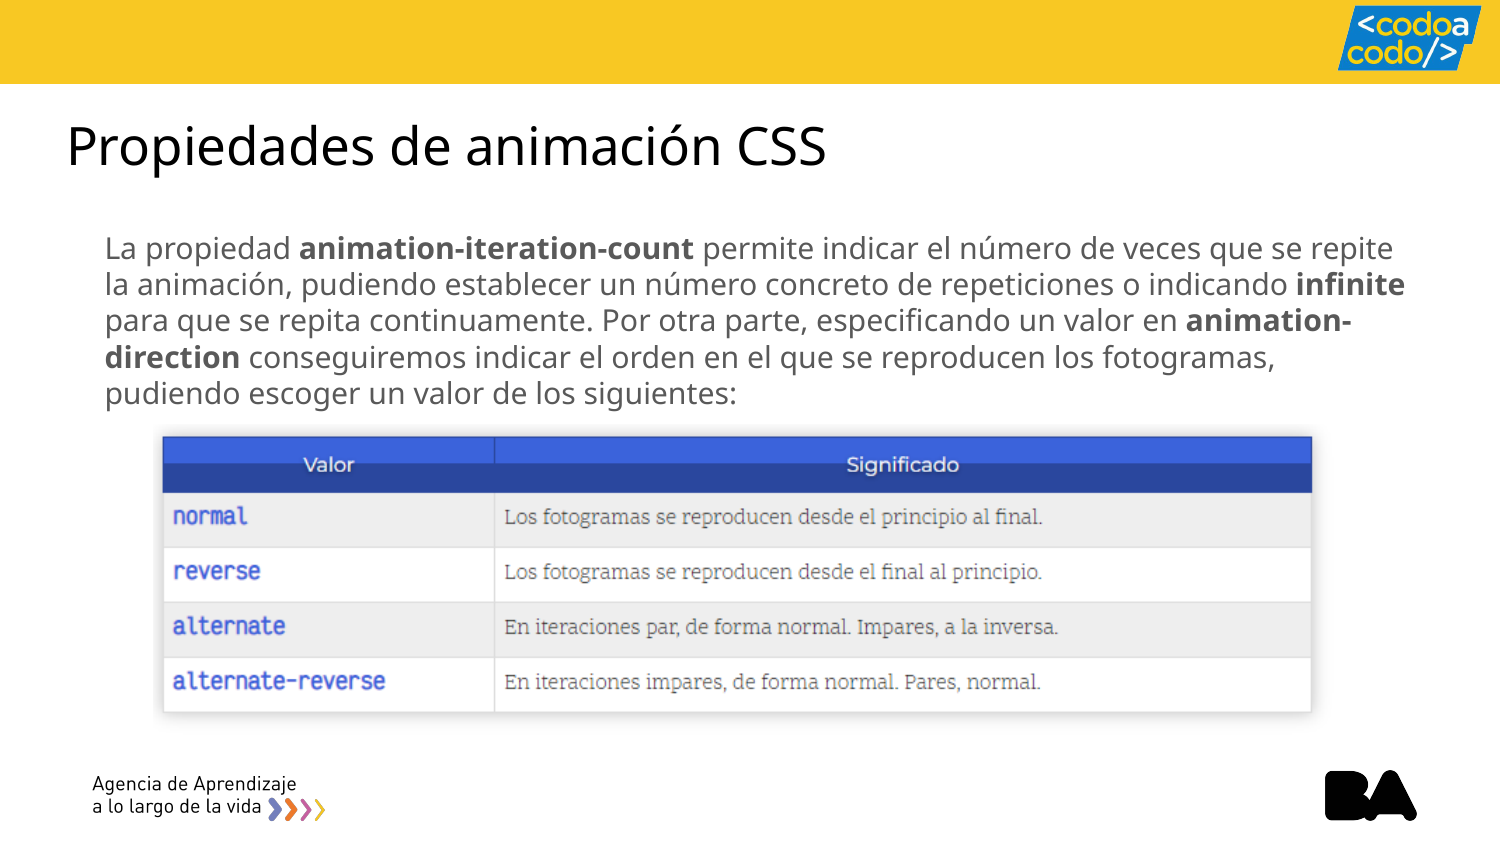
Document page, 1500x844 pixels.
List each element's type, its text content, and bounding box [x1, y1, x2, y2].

picture [1337, 5, 1482, 71]
picture [1325, 770, 1417, 821]
picture [153, 424, 1347, 740]
title Propiedades de animación CSS [51, 98, 1446, 192]
list La propiedad animation-iteration-count permite indicar el número de veces que se repite la animación, pudiendo establecer un número concreto de repeticiones o indicando infinite para que se repita continuamente. Por otra parte, especificando un valor en animation-direction conseguiremos indicar el orden en el que se reproducen los fotogramas, pudiendo escoger un valor de los siguientes: [70, 214, 1430, 759]
picture [70, 759, 344, 835]
